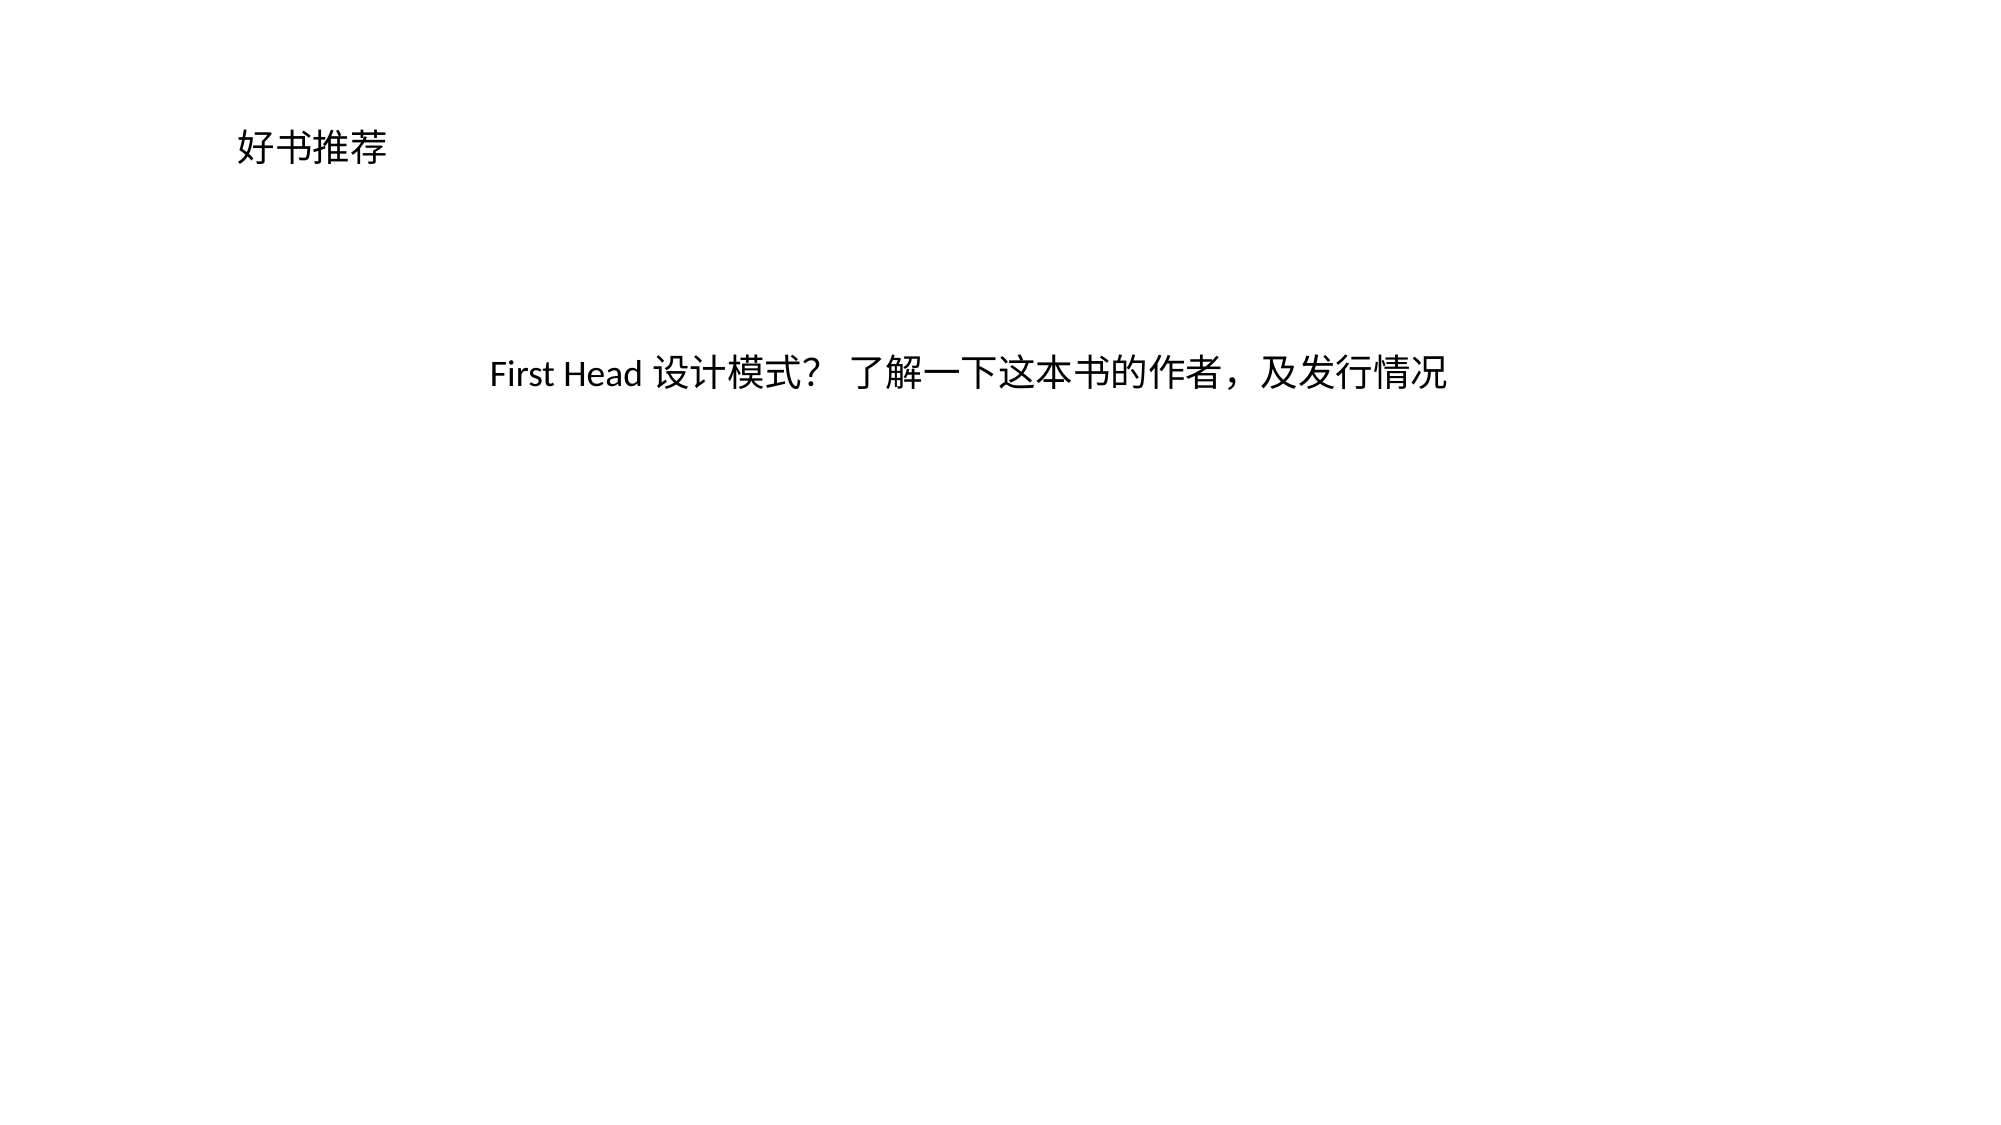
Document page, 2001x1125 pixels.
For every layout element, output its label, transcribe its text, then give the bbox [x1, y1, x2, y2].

text_box 好书推荐 [223, 116, 403, 177]
text_box First Head设计模式？ 了解一下这本书的作者，及发行情况 [475, 341, 1472, 401]
